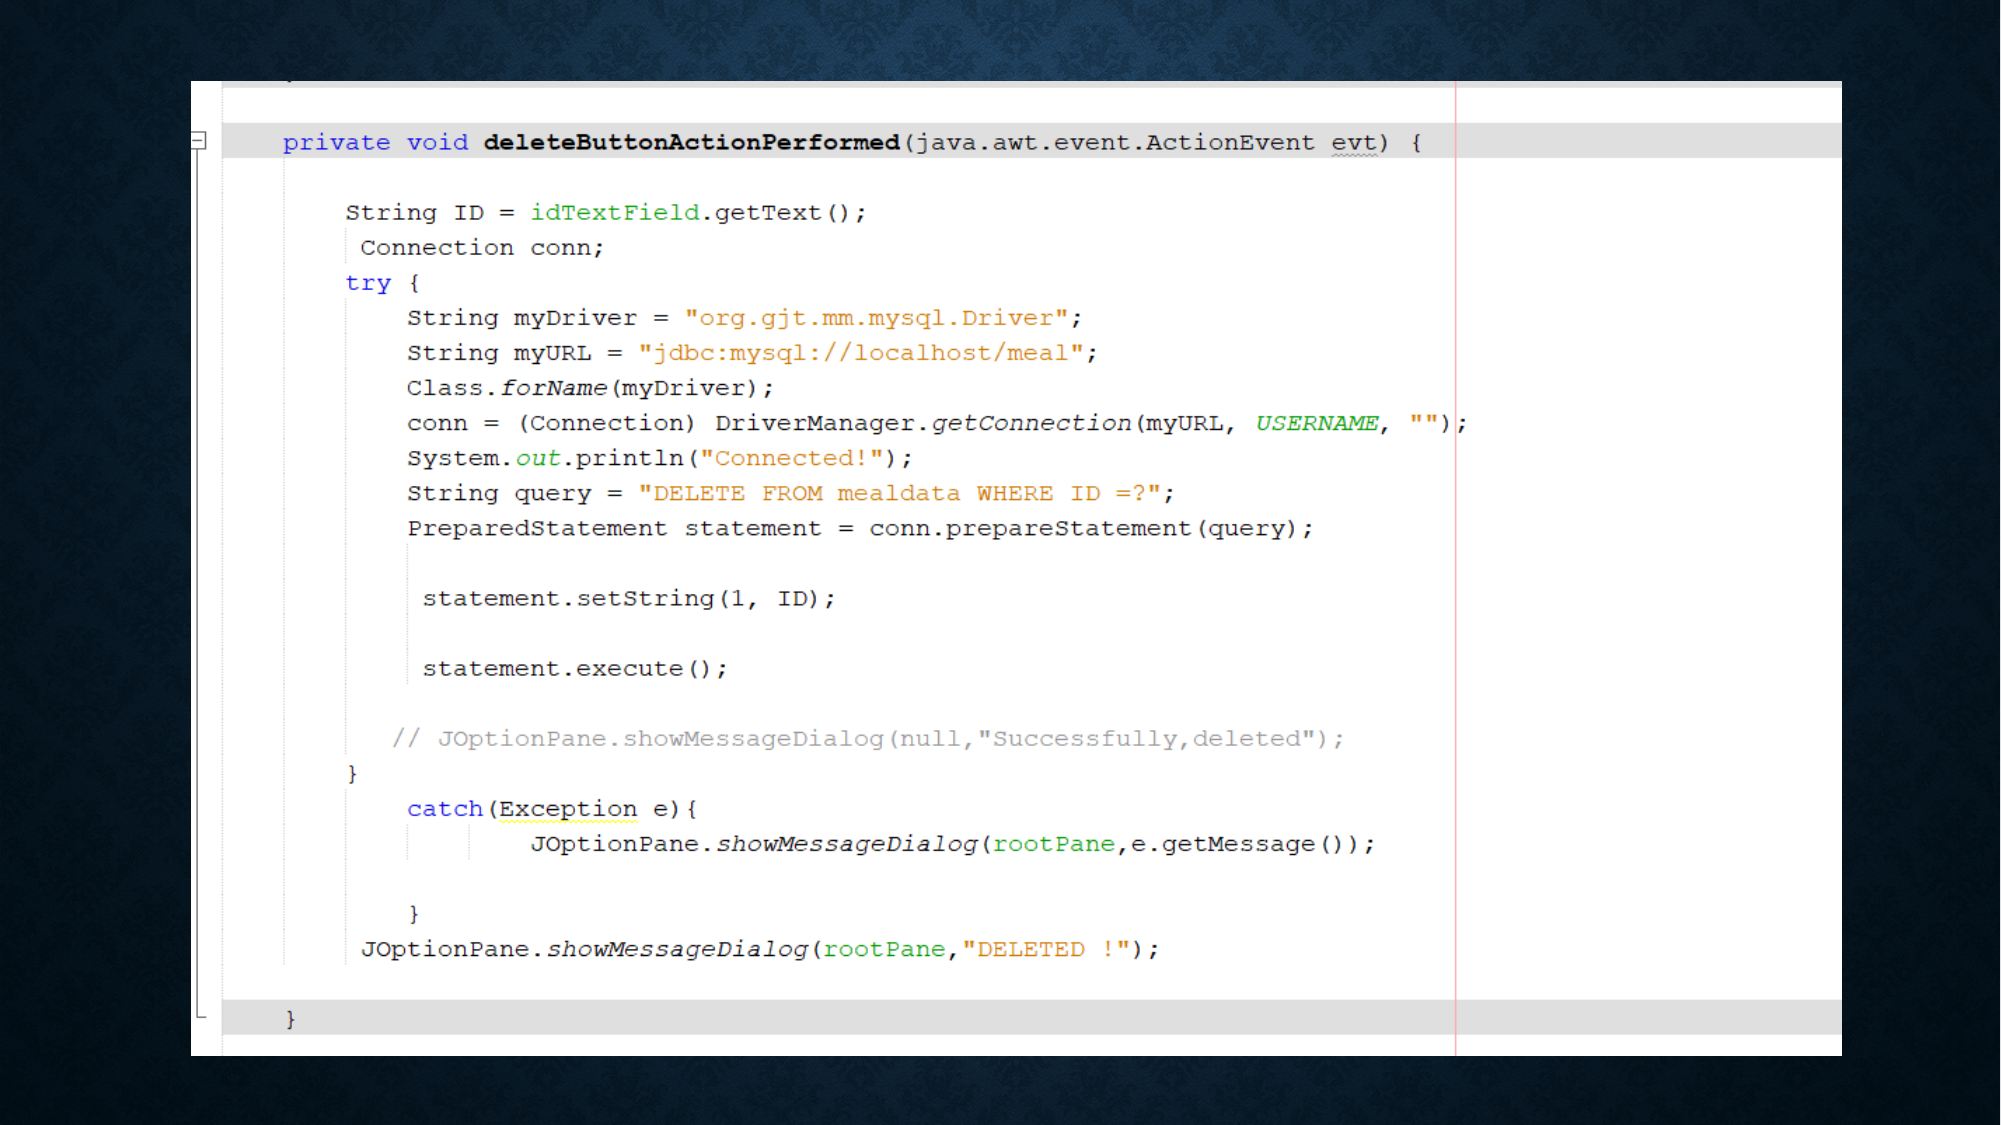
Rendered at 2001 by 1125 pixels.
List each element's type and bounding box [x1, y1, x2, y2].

picture [190, 81, 1842, 1056]
